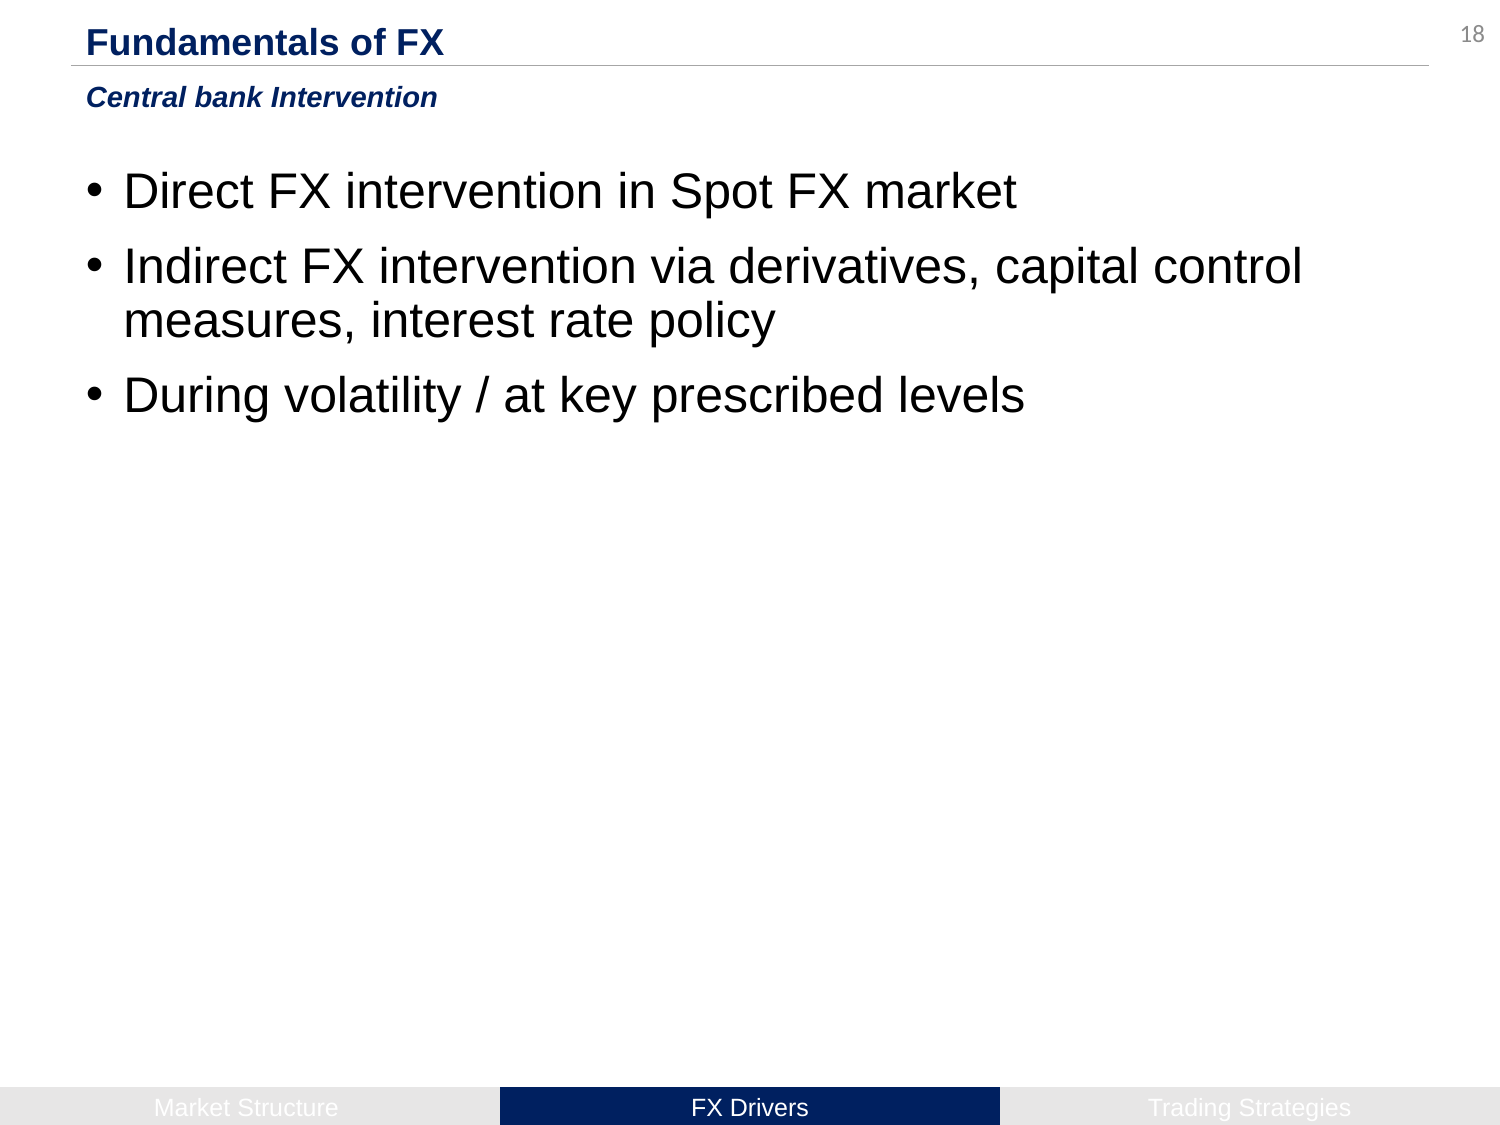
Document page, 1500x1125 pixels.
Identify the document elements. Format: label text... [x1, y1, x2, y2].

list Fundamentals of FX [70, 15, 1398, 74]
list Central bank Intervention [70, 74, 1398, 157]
list Direct FX intervention in Spot FX market Indirect FX intervention via derivatives, capital control measures, interest rate policy During volatility / at key prescribed levels [70, 158, 1398, 1022]
table_header Market Structure [0, 1087, 500, 1125]
table_header FX Drivers [500, 1087, 1000, 1125]
table_header Trading Strategies [1000, 1087, 1500, 1125]
slide_number 18 [1162, 3, 1500, 63]
